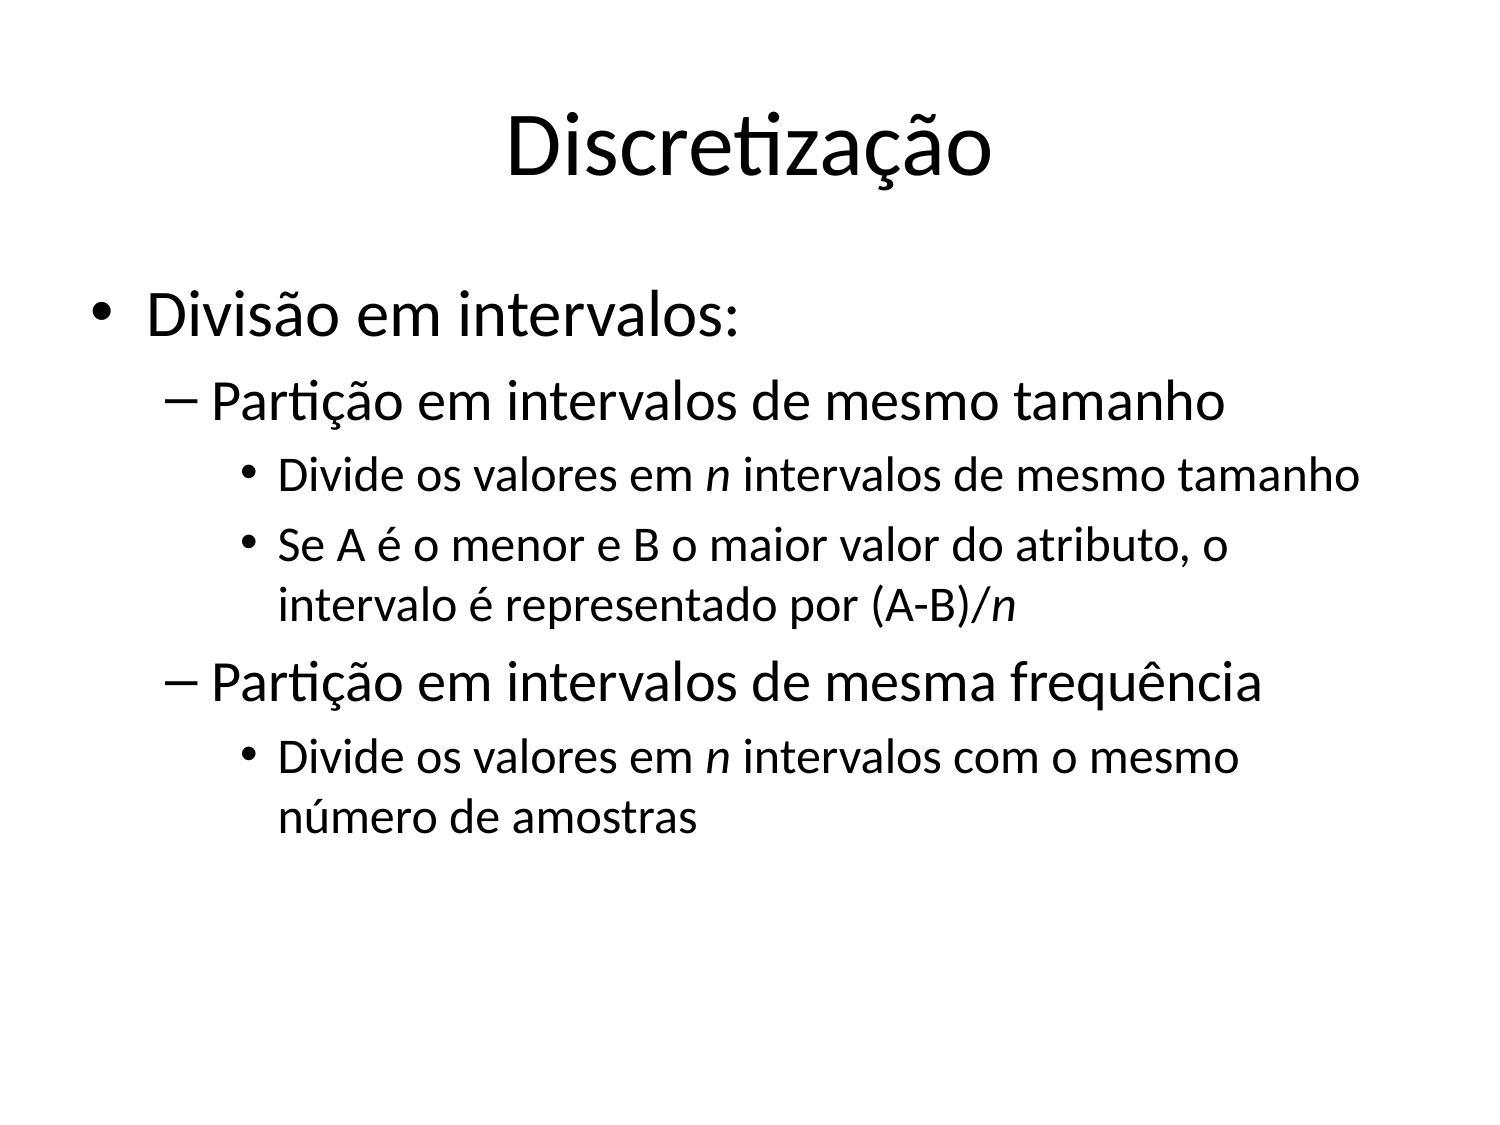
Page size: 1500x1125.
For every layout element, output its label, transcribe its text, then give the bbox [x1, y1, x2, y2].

list Divisão em intervalos: Partição em intervalos de mesmo tamanho Divide os valores em n intervalos de mesmo tamanho Se A é o menor e B o maior valor do atributo, o intervalo é representado por (A-B)/n Partição em intervalos de mesma frequência Divide os valores em n intervalos com o mesmo número de amostras [75, 262, 1425, 1005]
title Discretização [75, 45, 1425, 233]
